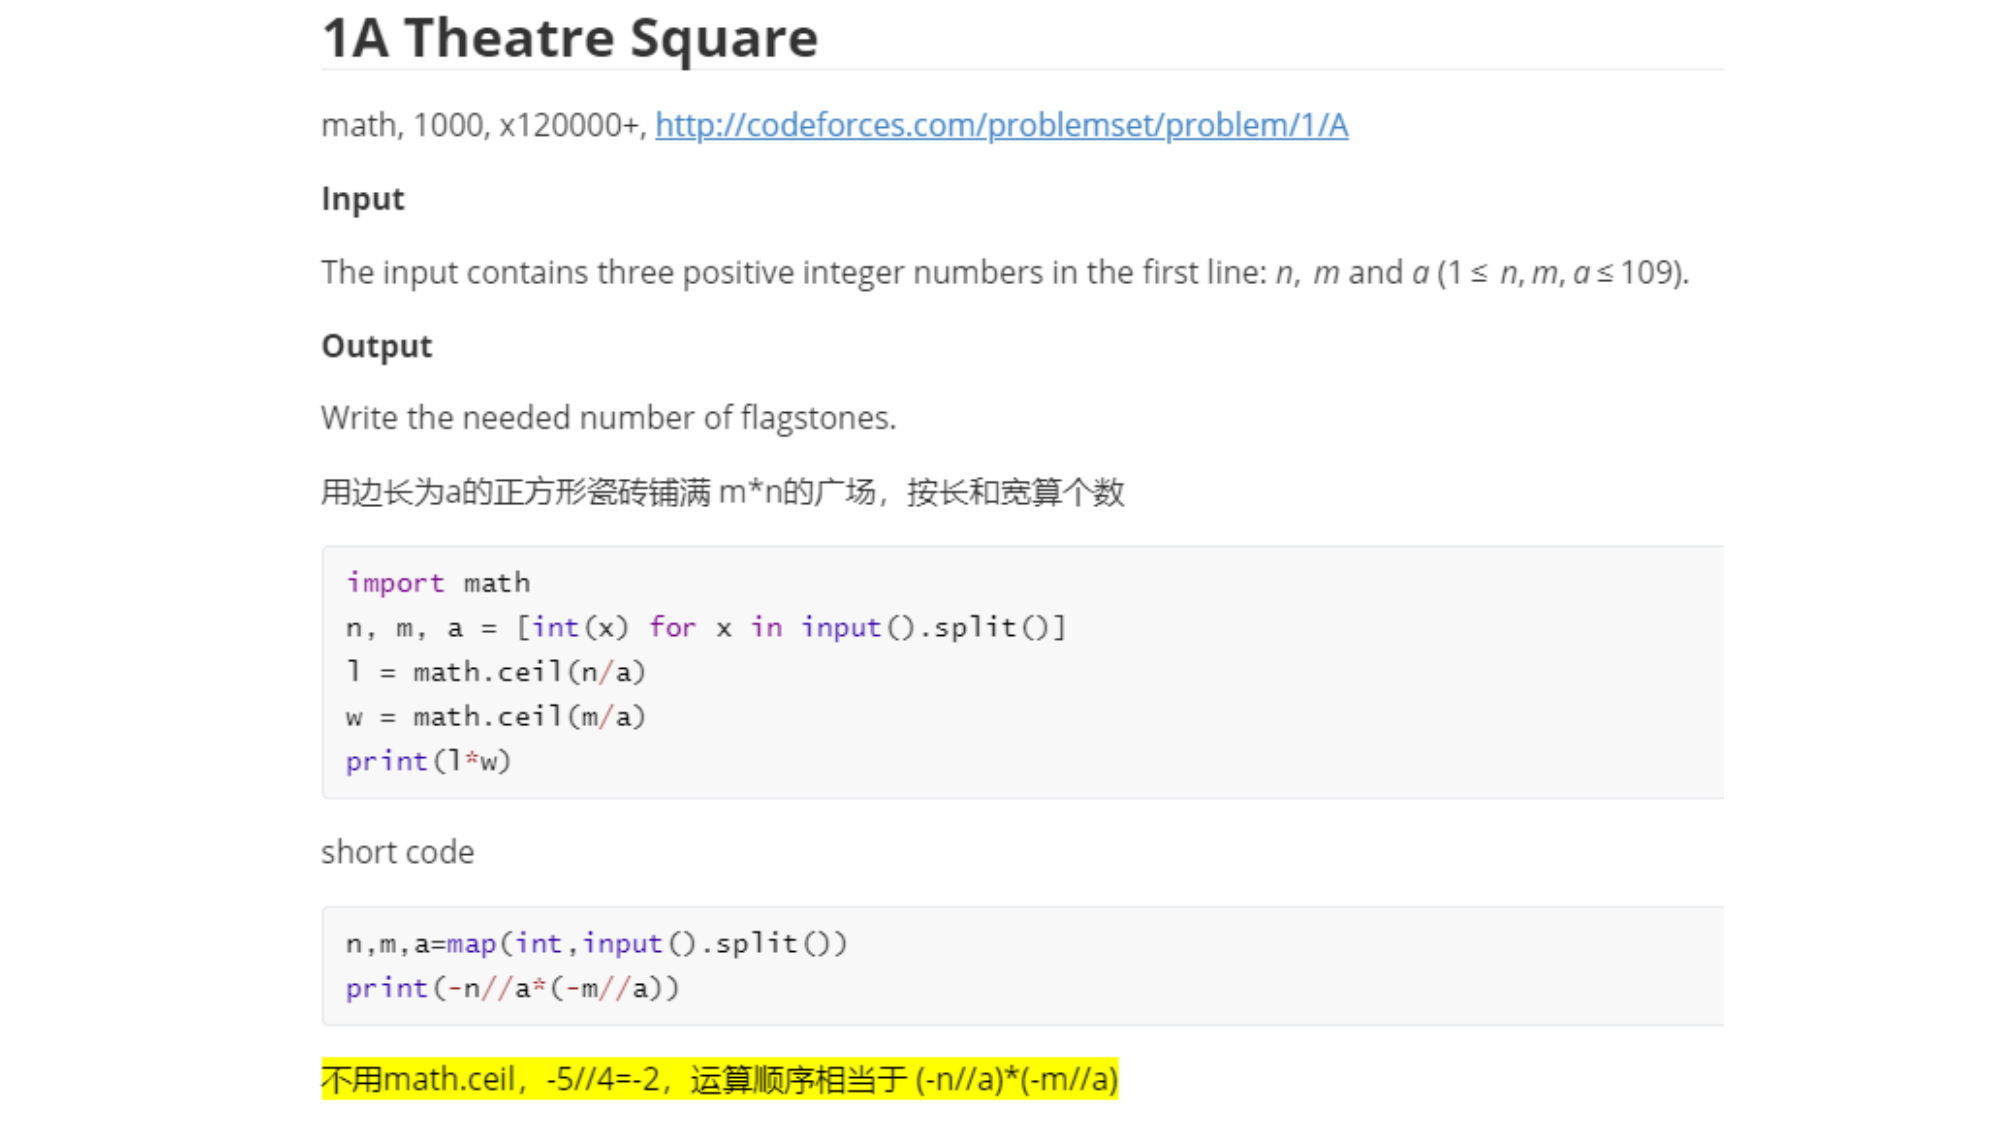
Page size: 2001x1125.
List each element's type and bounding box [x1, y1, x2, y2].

picture [303, 0, 1724, 1110]
